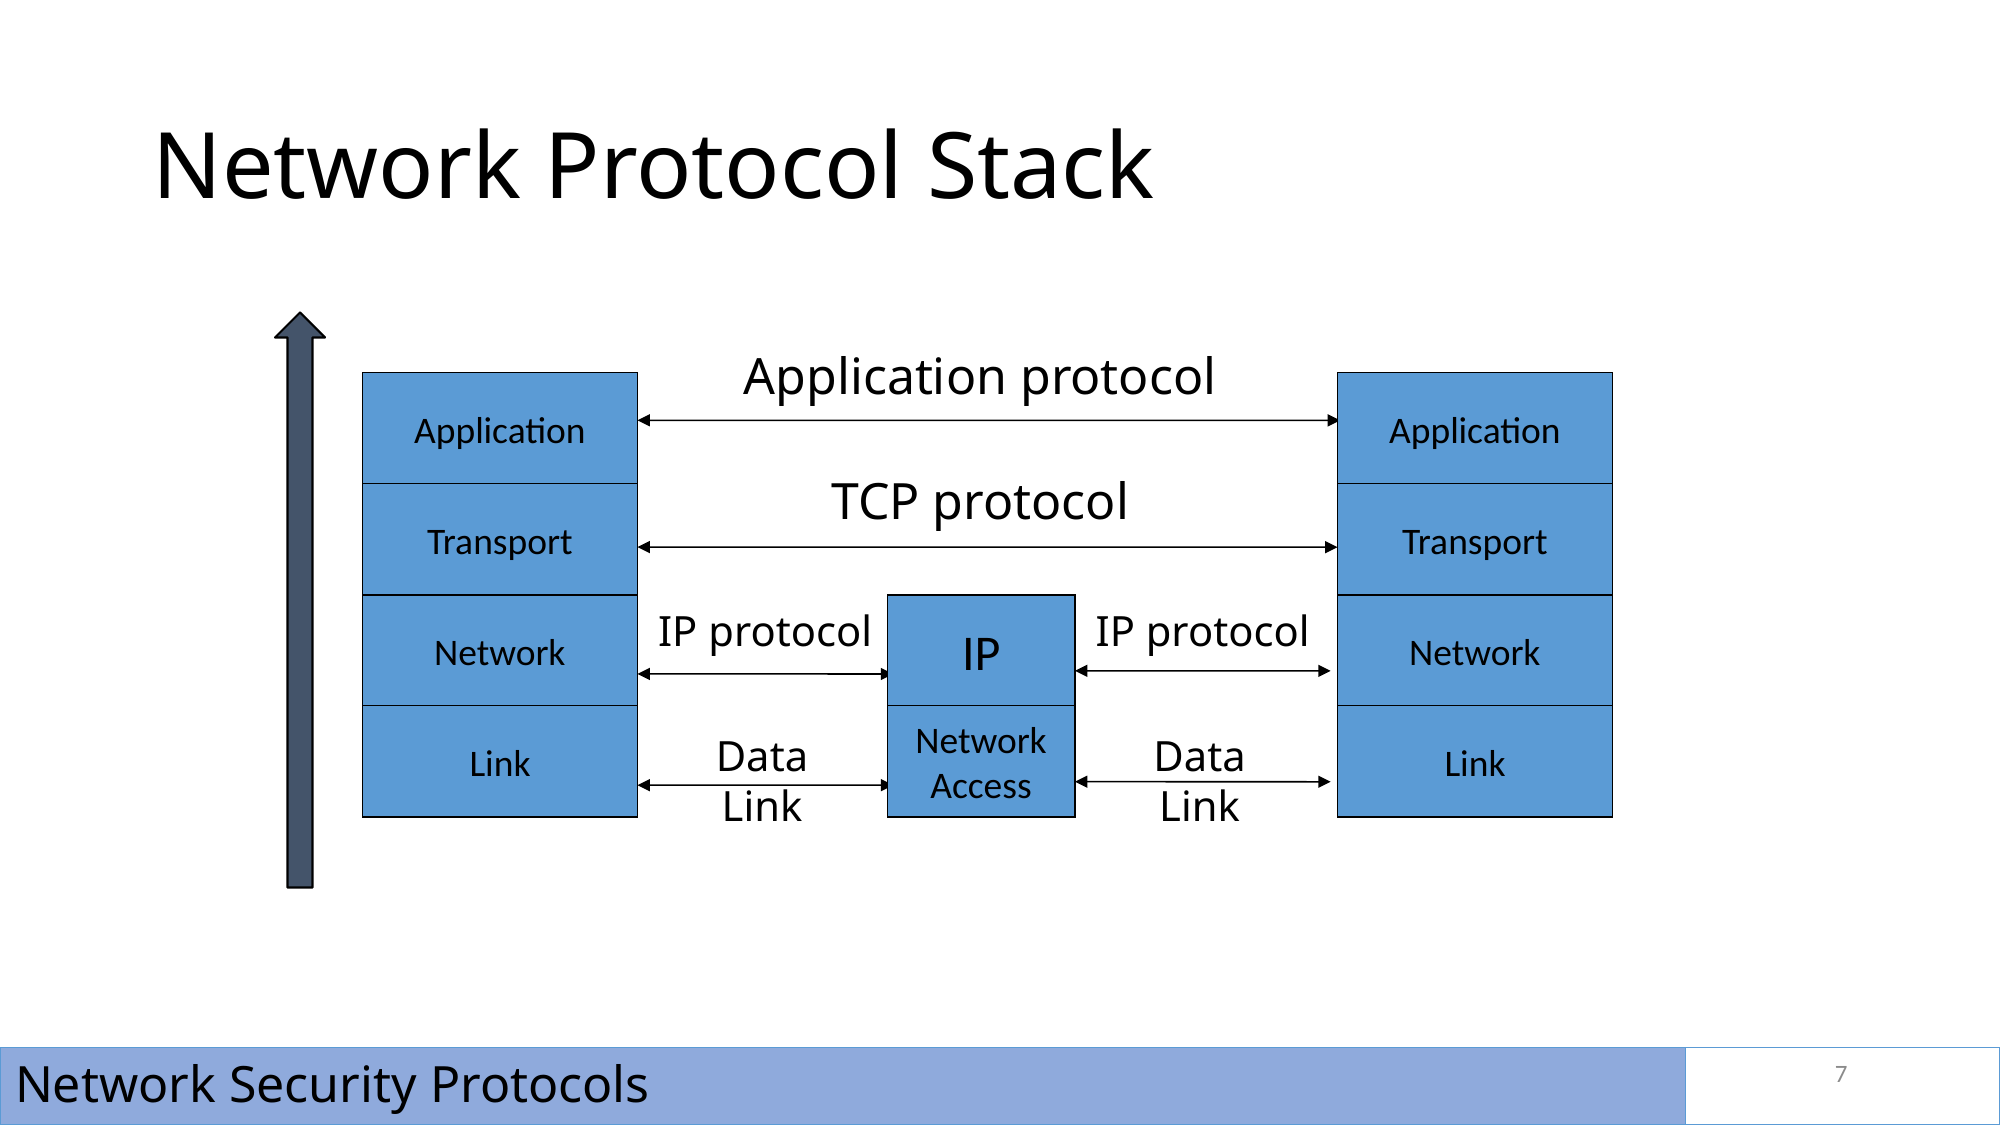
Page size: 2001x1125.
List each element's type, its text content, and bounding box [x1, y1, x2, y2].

text_box [637, 414, 1337, 427]
text_box TCP protocol [816, 462, 1144, 537]
text_box [1262, 775, 1331, 788]
text_box IP protocol [1080, 597, 1325, 663]
slide_number 7 [1412, 1042, 1863, 1103]
text_box Application protocol [728, 337, 1232, 413]
text_box Network [1337, 594, 1613, 705]
text_box [1685, 1047, 2000, 1125]
text_box Data Link [1137, 722, 1262, 838]
text_box IP protocol [643, 597, 887, 663]
text_box [637, 667, 887, 681]
text_box Link [1337, 705, 1613, 817]
text_box Network Security Protocols [0, 1047, 1685, 1125]
text_box [637, 540, 1337, 554]
title Network Protocol Stack [137, 59, 1863, 278]
text_box Transport [1337, 483, 1613, 594]
text_box Data Link [699, 722, 824, 838]
text_box Link [362, 705, 638, 817]
text_box [275, 312, 326, 888]
text_box Application [1337, 372, 1613, 483]
text_box Network Access [887, 705, 1075, 817]
text_box [637, 778, 699, 792]
text_box Network [362, 594, 638, 705]
text_box [824, 778, 887, 792]
text_box Transport [362, 483, 638, 594]
text_box Application [362, 372, 638, 483]
text_box [1074, 775, 1137, 788]
text_box [1074, 664, 1331, 678]
text_box IP [887, 594, 1075, 705]
